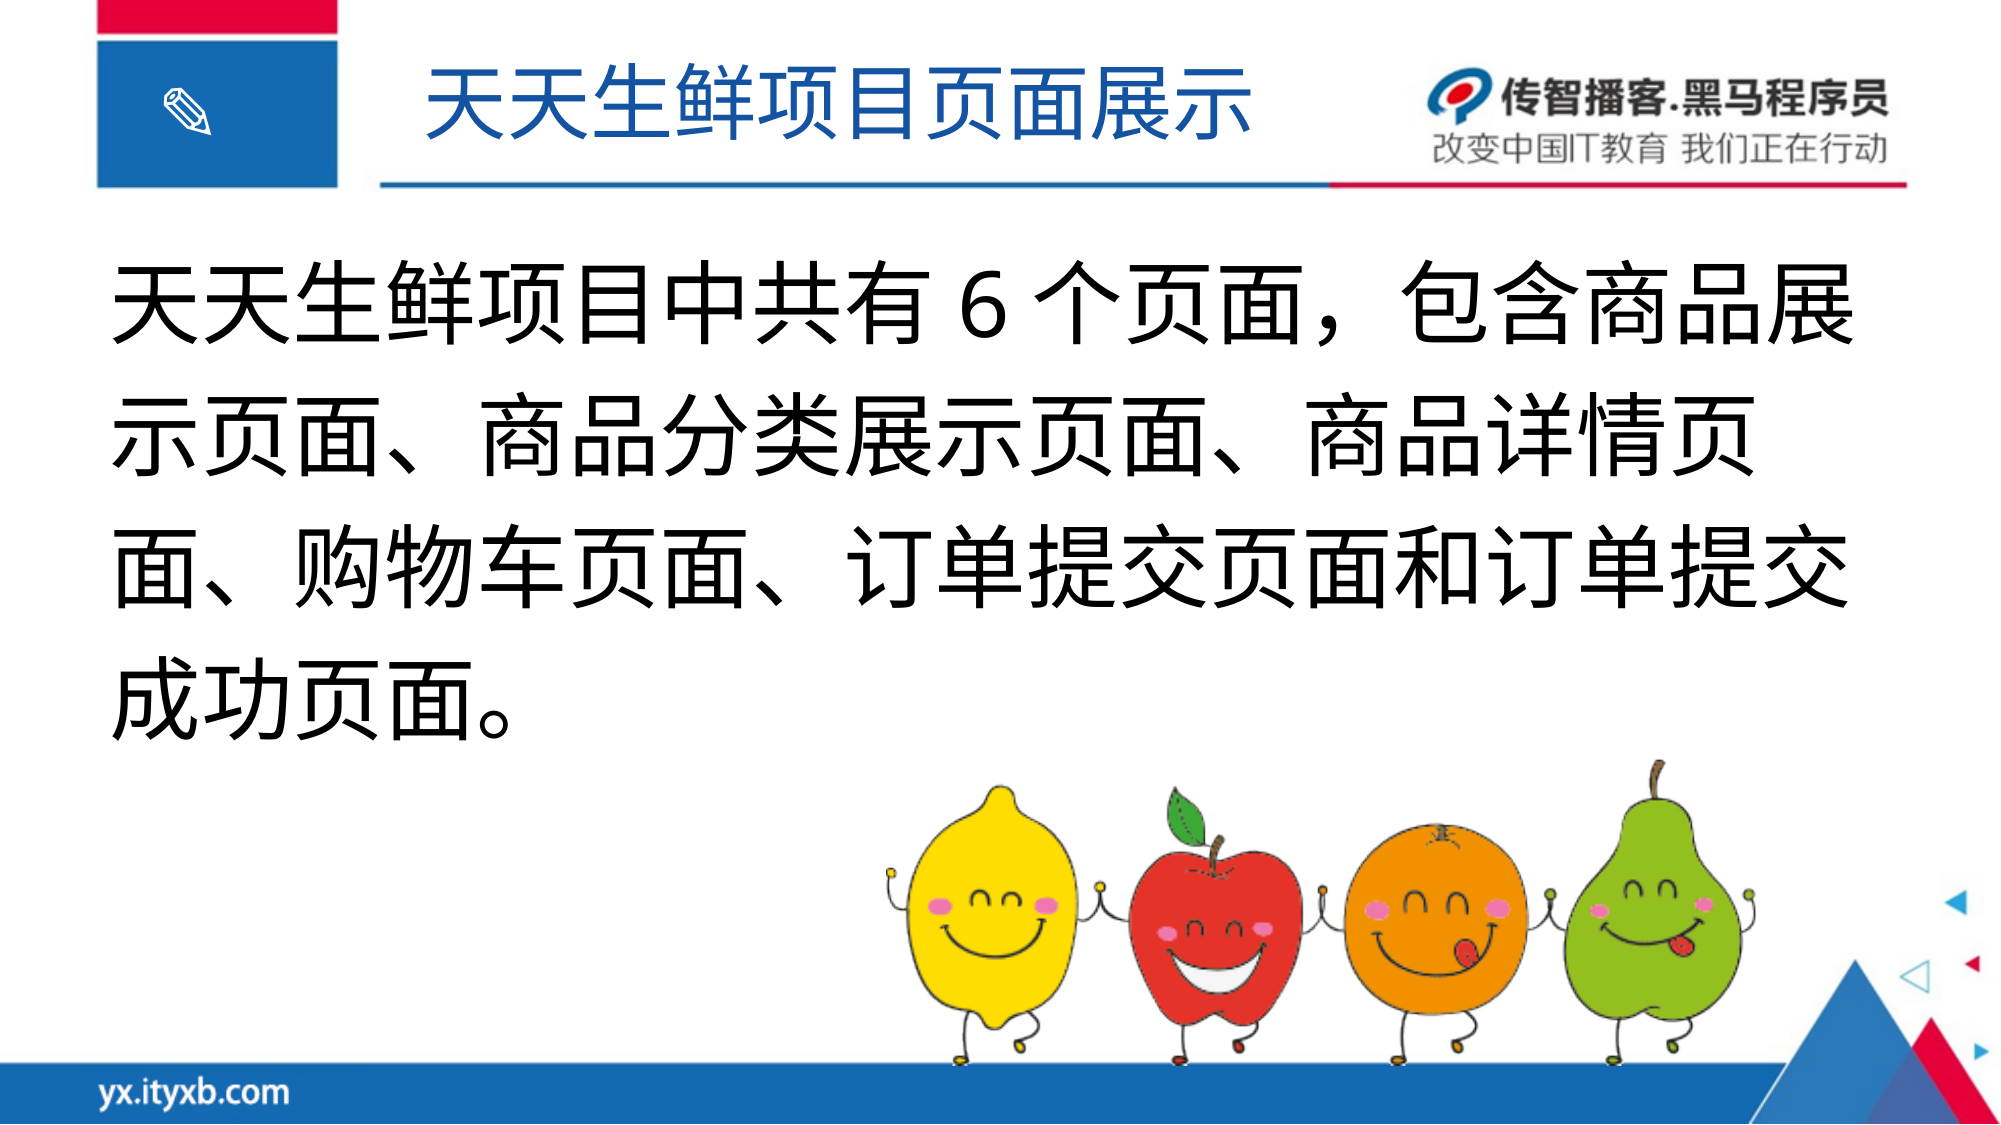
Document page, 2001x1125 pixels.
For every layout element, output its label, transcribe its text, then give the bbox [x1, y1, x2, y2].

picture [0, 0, 2000, 1124]
text_box 天天生鲜项目中共有6个页面，包含商品展示页面、商品分类展示页面、商品详情页面、购物车页面、订单提交页面和订单提交成功页面。 [94, 216, 1938, 760]
text_box 天天生鲜项目页面展示 [409, 43, 1292, 158]
